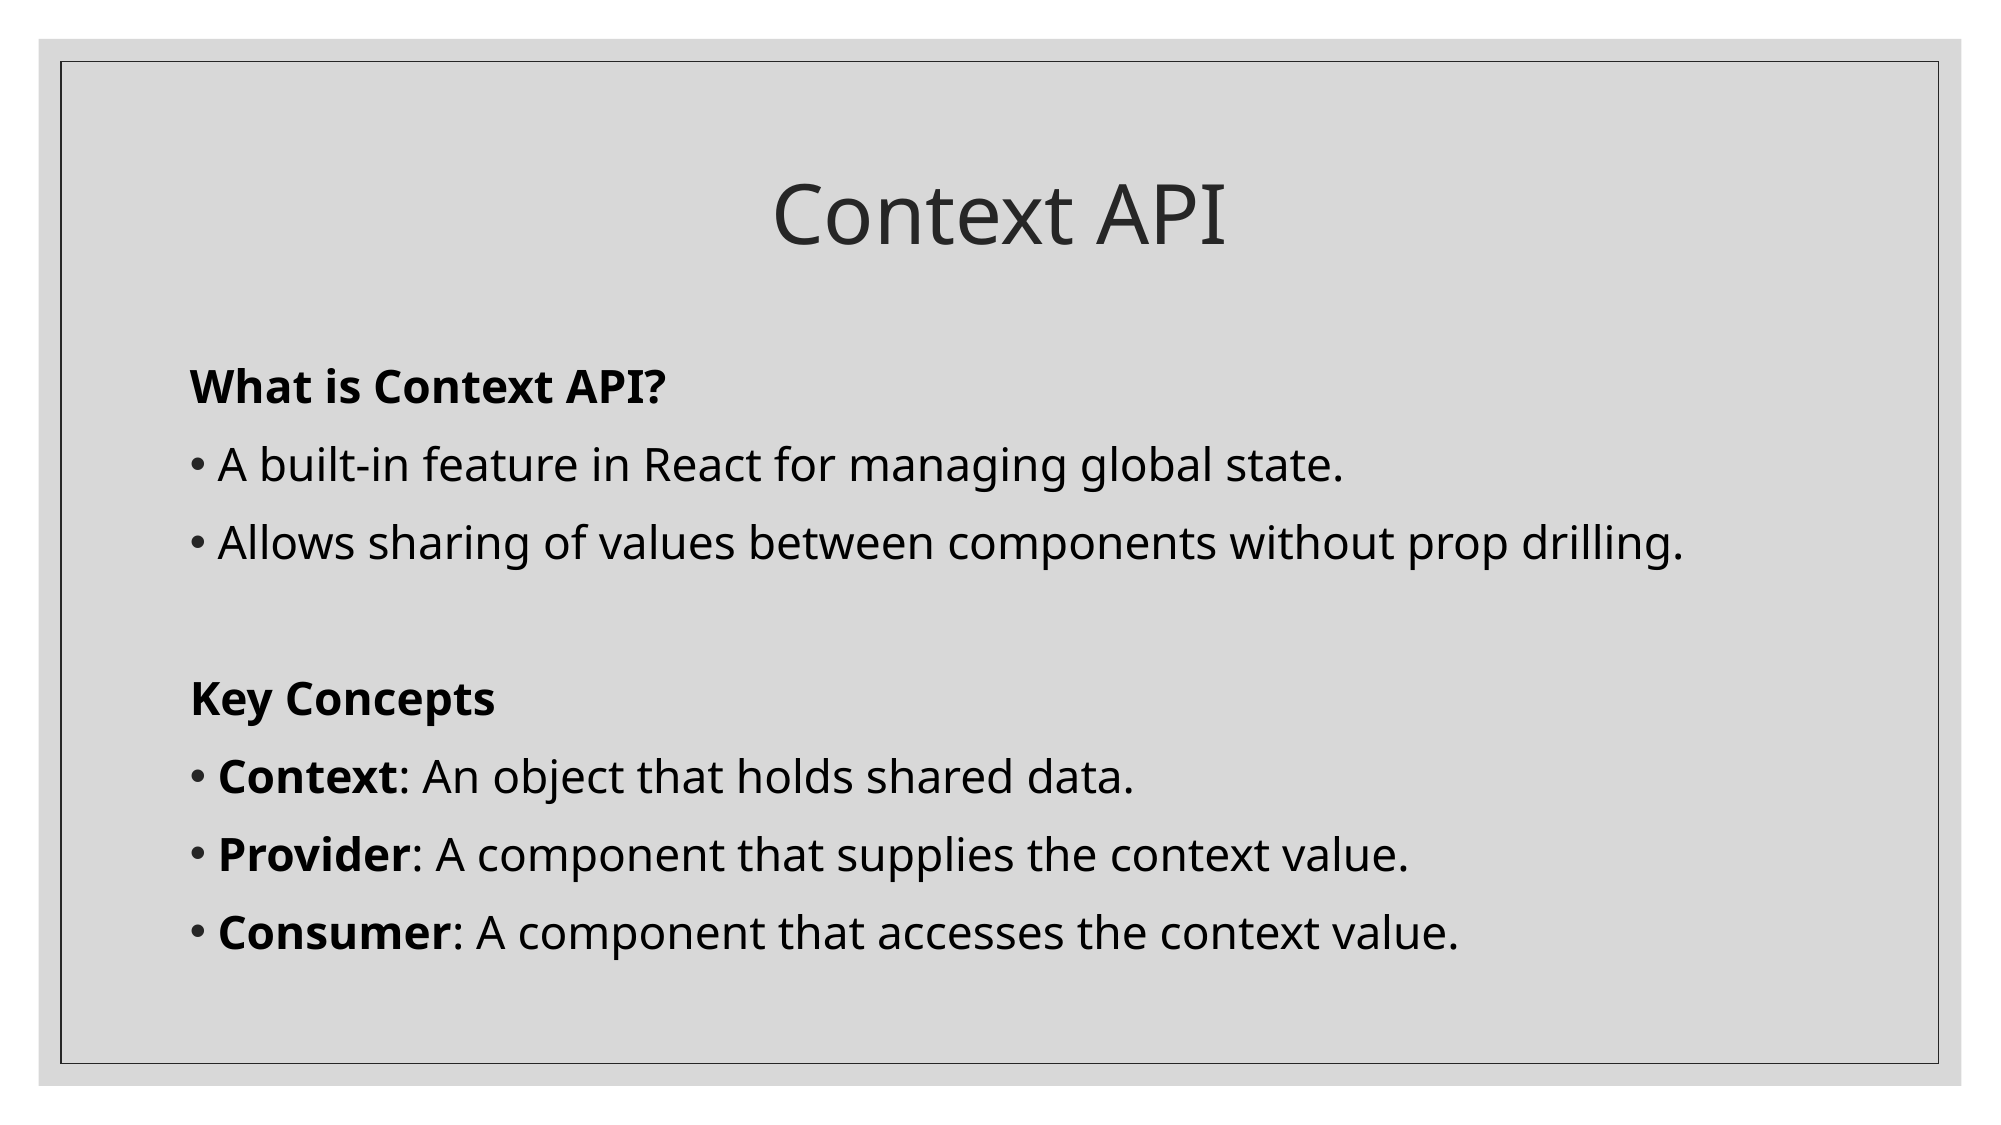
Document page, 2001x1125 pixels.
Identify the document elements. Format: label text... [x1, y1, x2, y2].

title Context API [174, 105, 1825, 331]
list What is Context API? A built-in feature in React for managing global state. Allows sharing of values between components without prop drilling. Key Concepts Context: An object that holds shared data. Provider: A component that supplies the context value. Consumer: A component that accesses the context value. [174, 345, 1825, 977]
